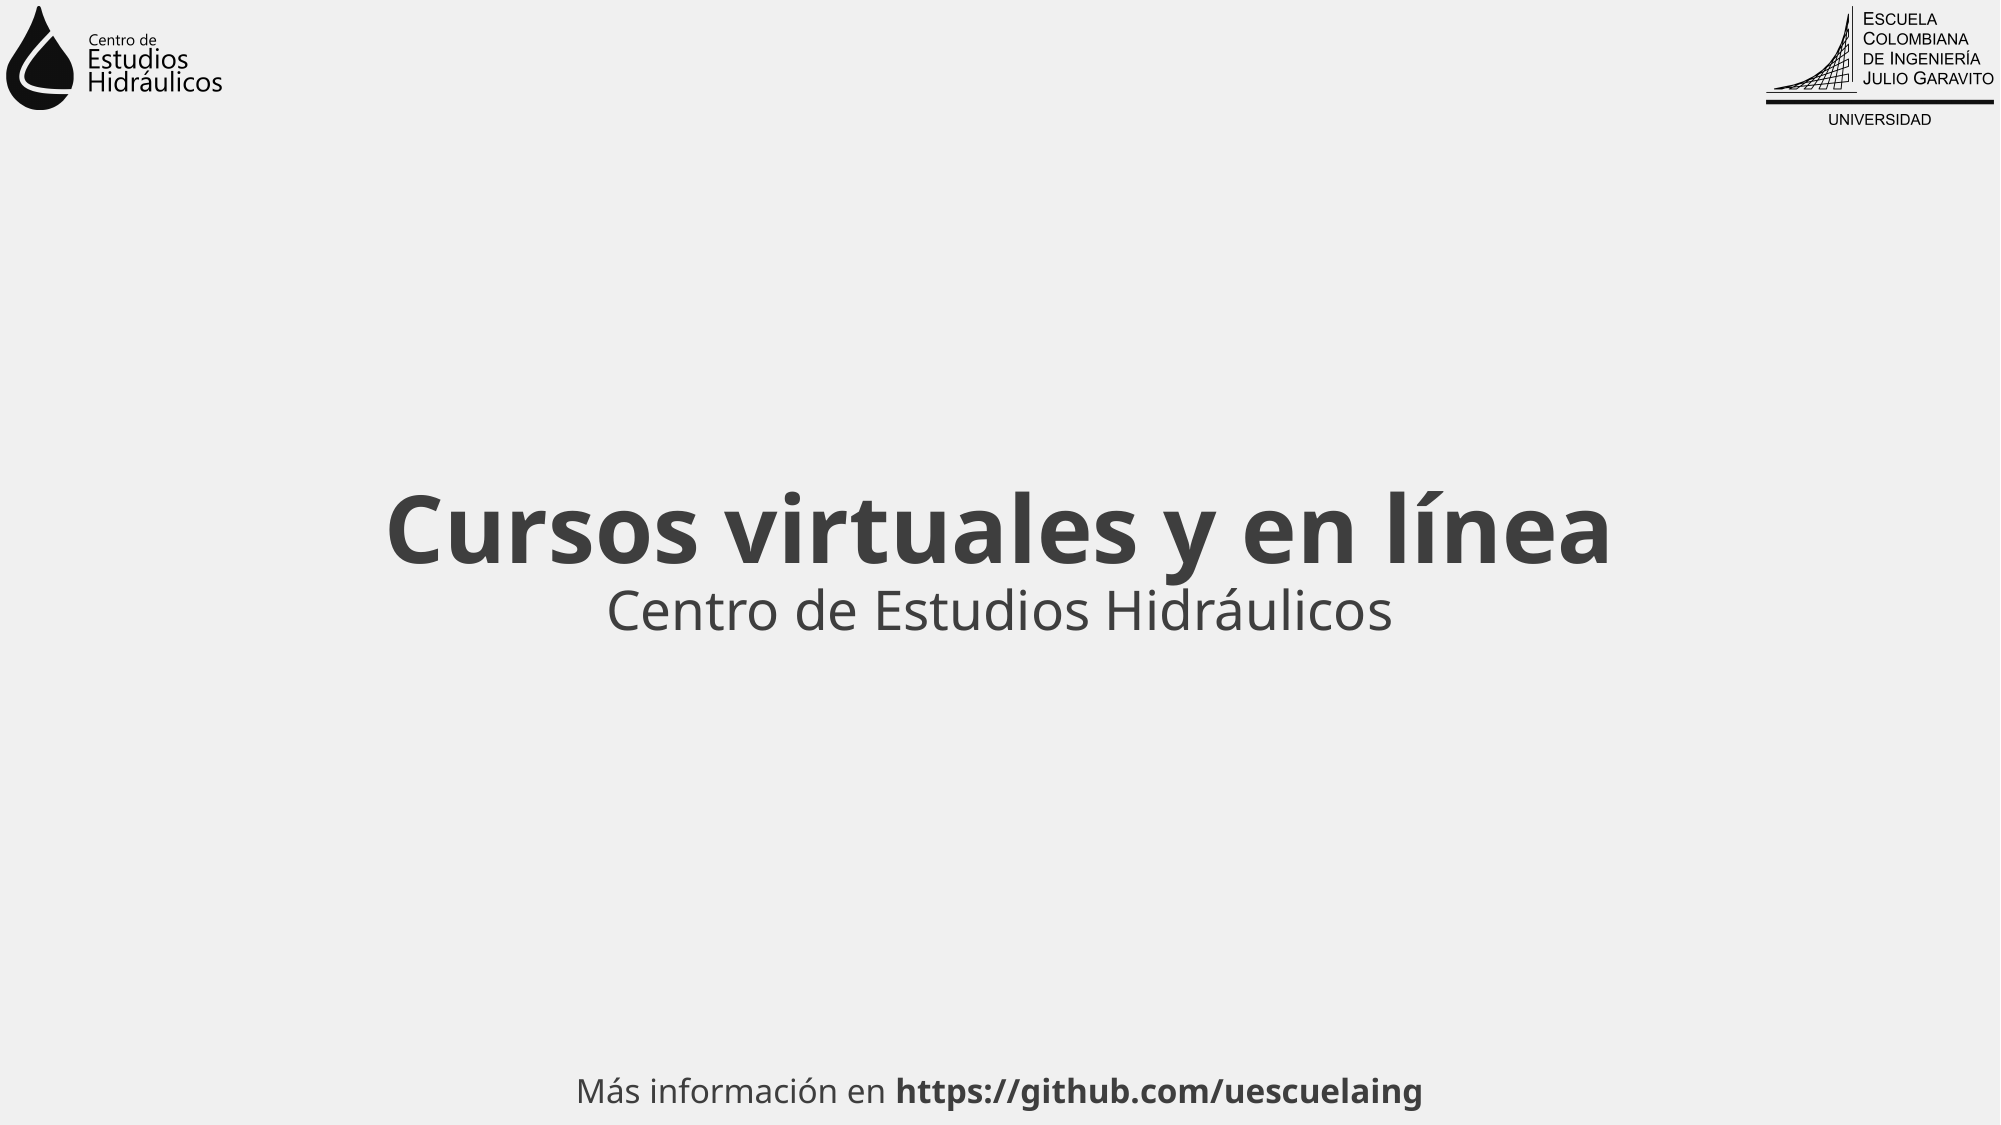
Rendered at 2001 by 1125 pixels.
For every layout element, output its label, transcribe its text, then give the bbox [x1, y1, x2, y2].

text_box Más información en https://github.com/uescuelaing [0, 1067, 2000, 1125]
picture [1766, 6, 1994, 125]
picture [6, 6, 222, 110]
title Cursos virtuales y en línea Centro de Estudios Hidráulicos [358, 430, 1642, 695]
